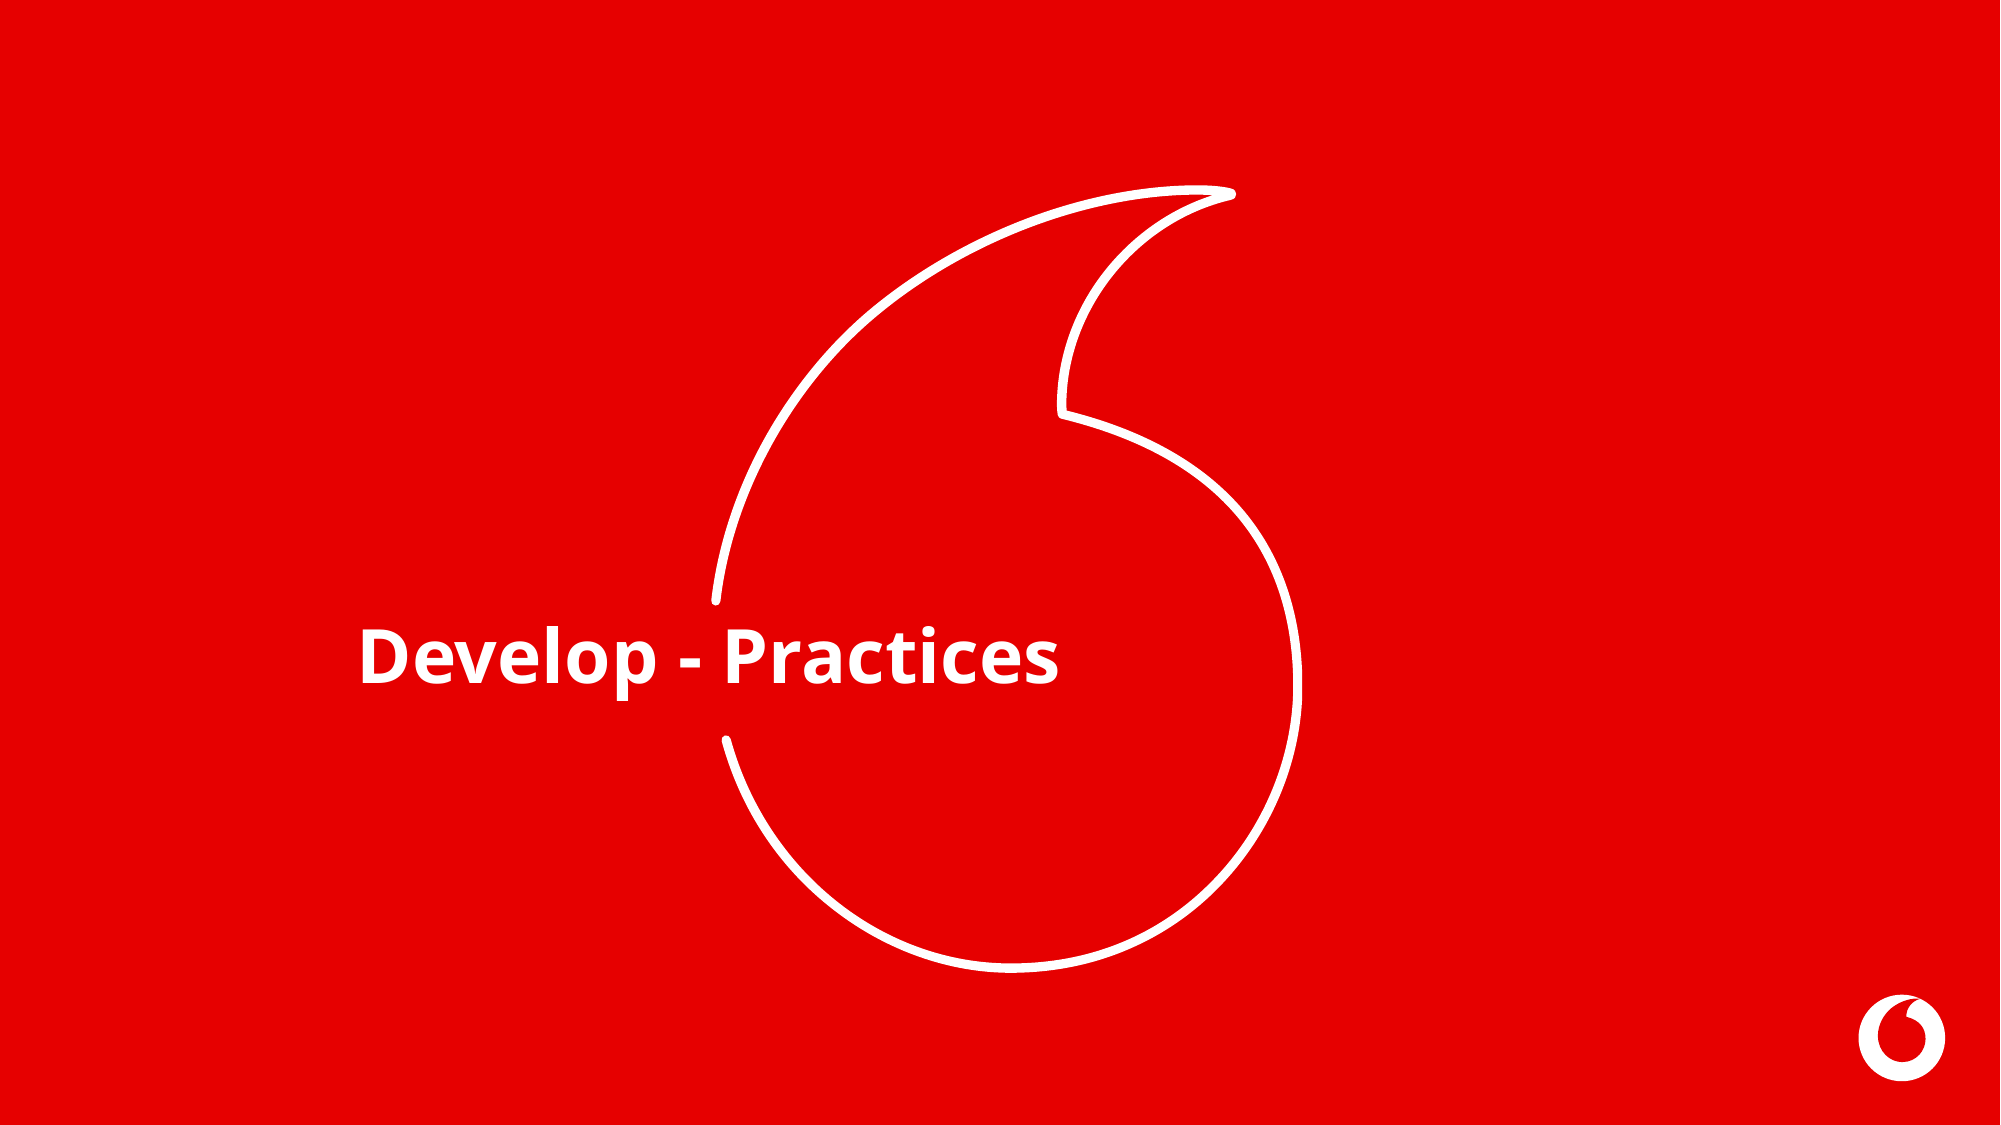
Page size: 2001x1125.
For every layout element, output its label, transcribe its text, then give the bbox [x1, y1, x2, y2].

title Develop - Practices [356, 628, 1261, 781]
